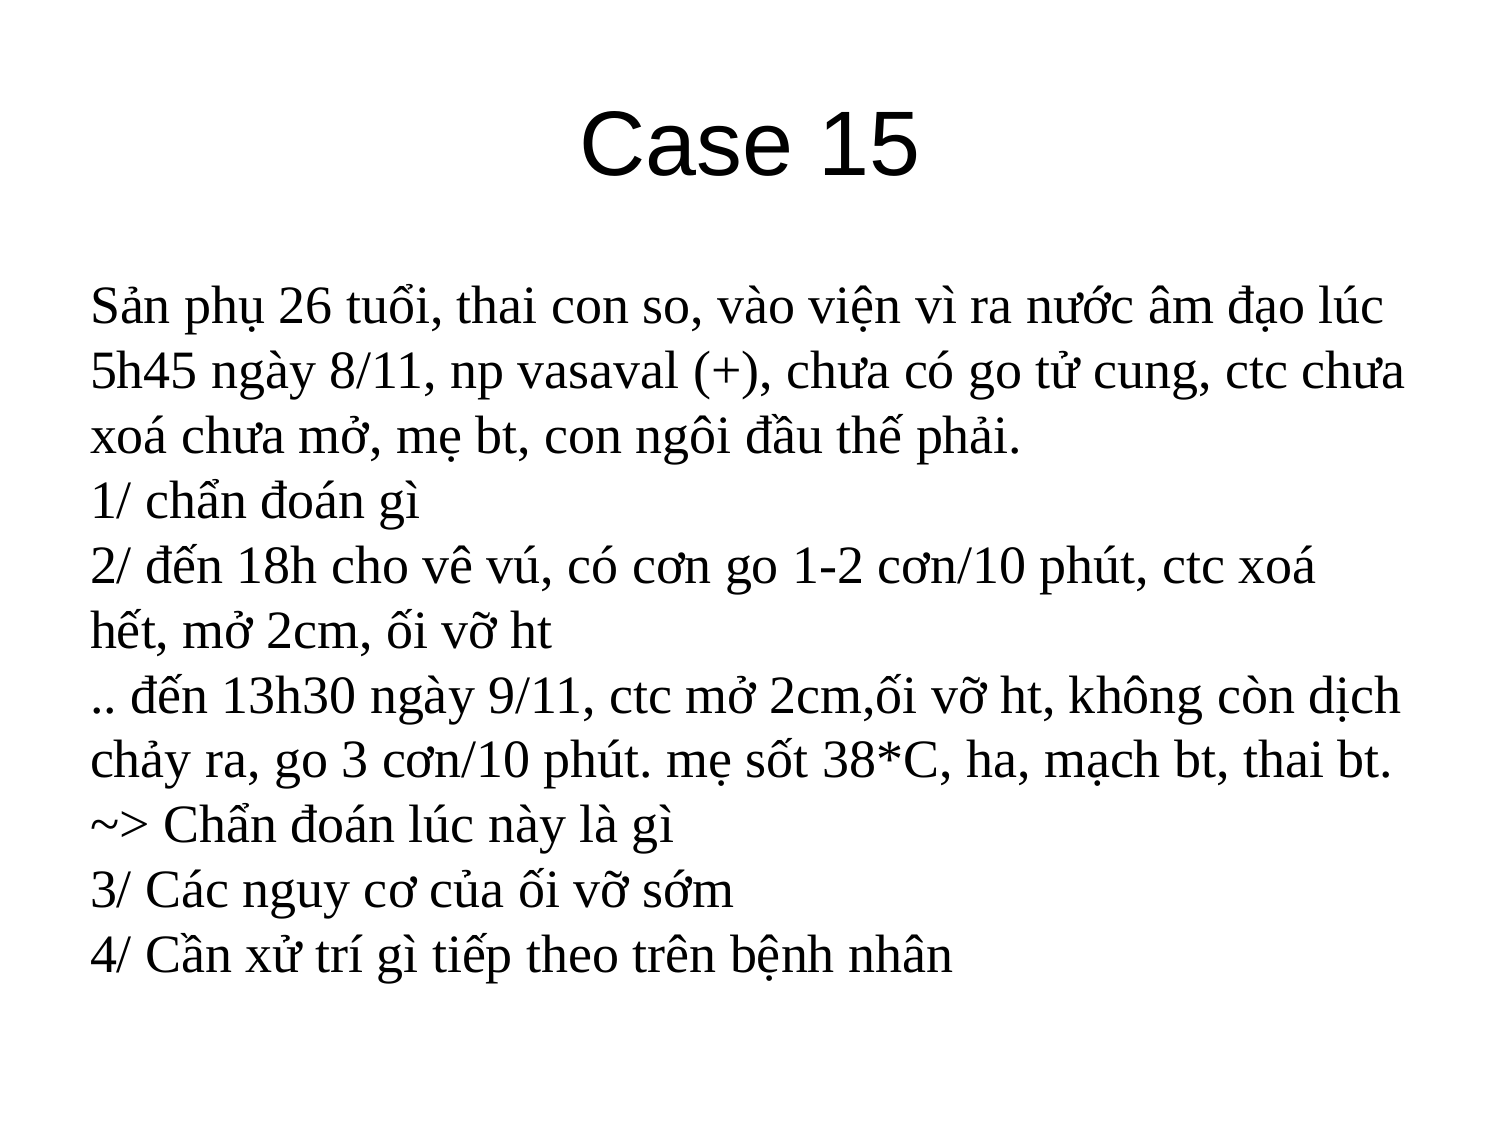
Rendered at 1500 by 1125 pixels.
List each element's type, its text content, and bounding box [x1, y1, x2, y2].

list Sản phụ 26 tuổi, thai con so, vào viện vì ra nước âm đạo lúc 5h45 ngày 8/11, np vasaval (+), chưa có go tử cung, ctc chưa xoá chưa mở, mẹ bt, con ngôi đầu thế phải. 1/ chẩn đoán gì 2/ đến 18h cho vê vú, có cơn go 1-2 cơn/10 phút, ctc xoá hết, mở 2cm, ối vỡ ht .. đến 13h30 ngày 9/11, ctc mở 2cm,ối vỡ ht, không còn dịch chảy ra, go 3 cơn/10 phút. mẹ sốt 38*C, ha, mạch bt, thai bt. ~> Chẩn đoán lúc này là gì 3/ Các nguy cơ của ối vỡ sớm 4/ Cần xử trí gì tiếp theo trên bệnh nhân [75, 262, 1425, 1005]
title Case 15 [75, 45, 1425, 233]
